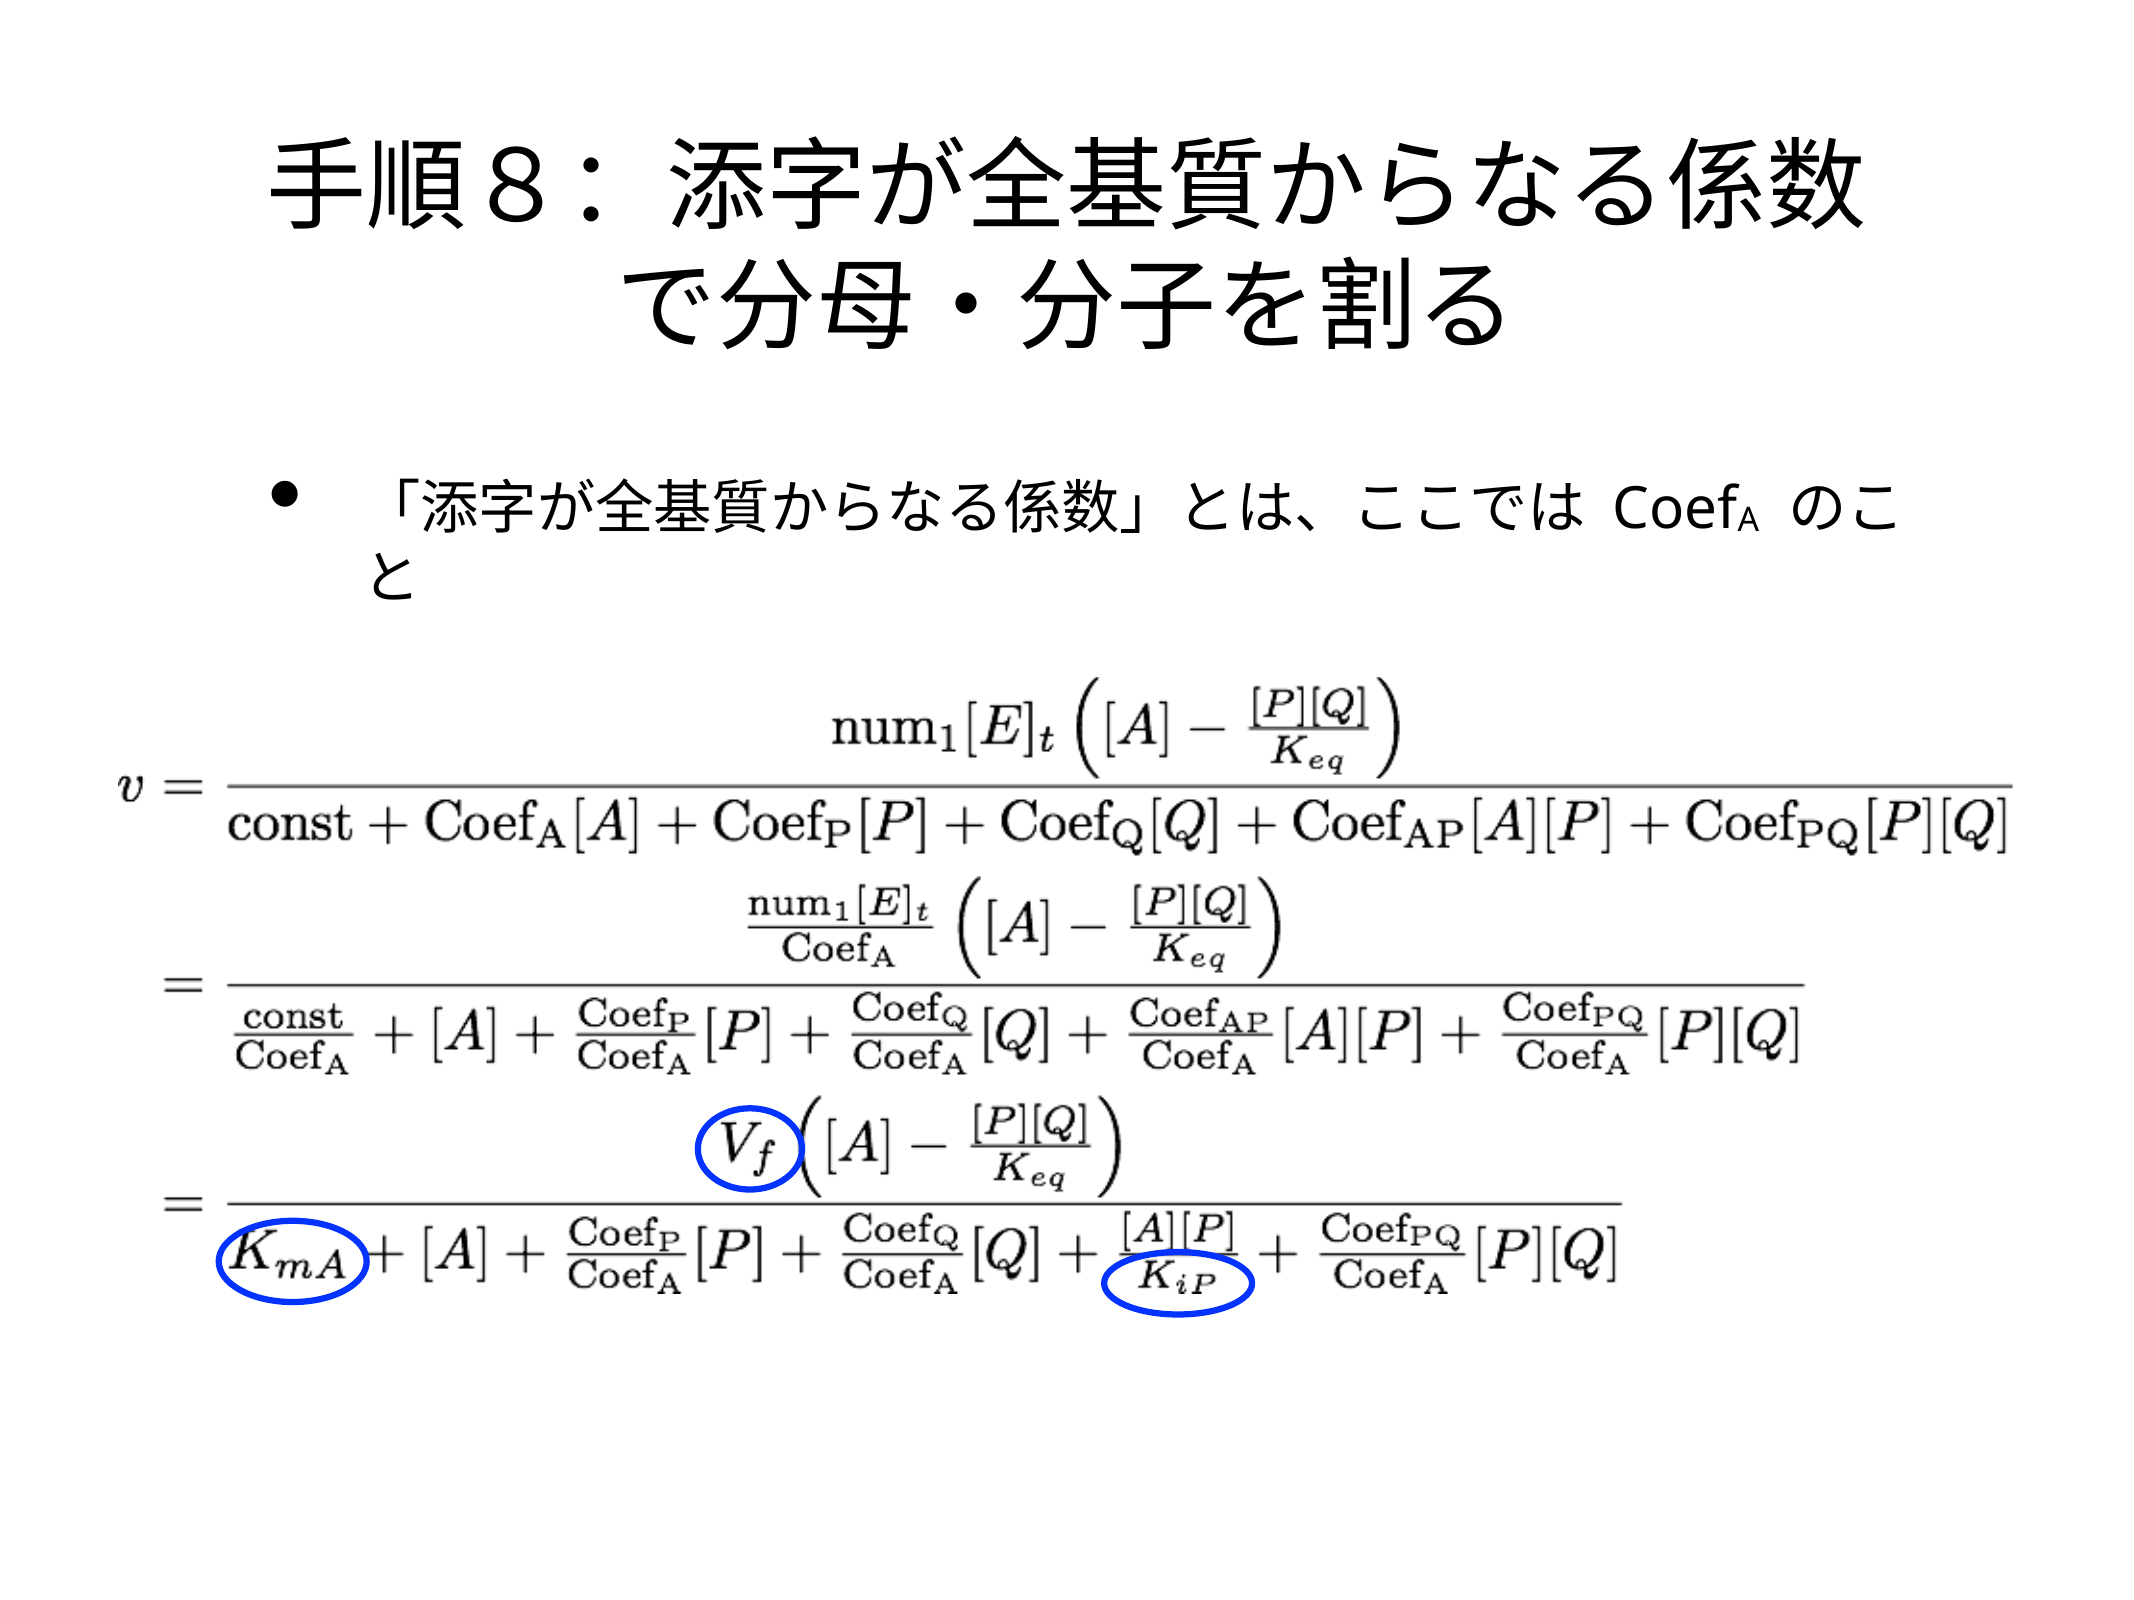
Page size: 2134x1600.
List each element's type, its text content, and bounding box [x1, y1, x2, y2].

text_box [1115, 1300, 1241, 1315]
title 手順８：添字が全基質からなる係数で分母・分子を割る [207, 41, 1926, 443]
picture [118, 676, 2016, 1294]
list 「添字が全基質からなる係数」とは、ここでは CoefA のこと [207, 453, 1926, 628]
